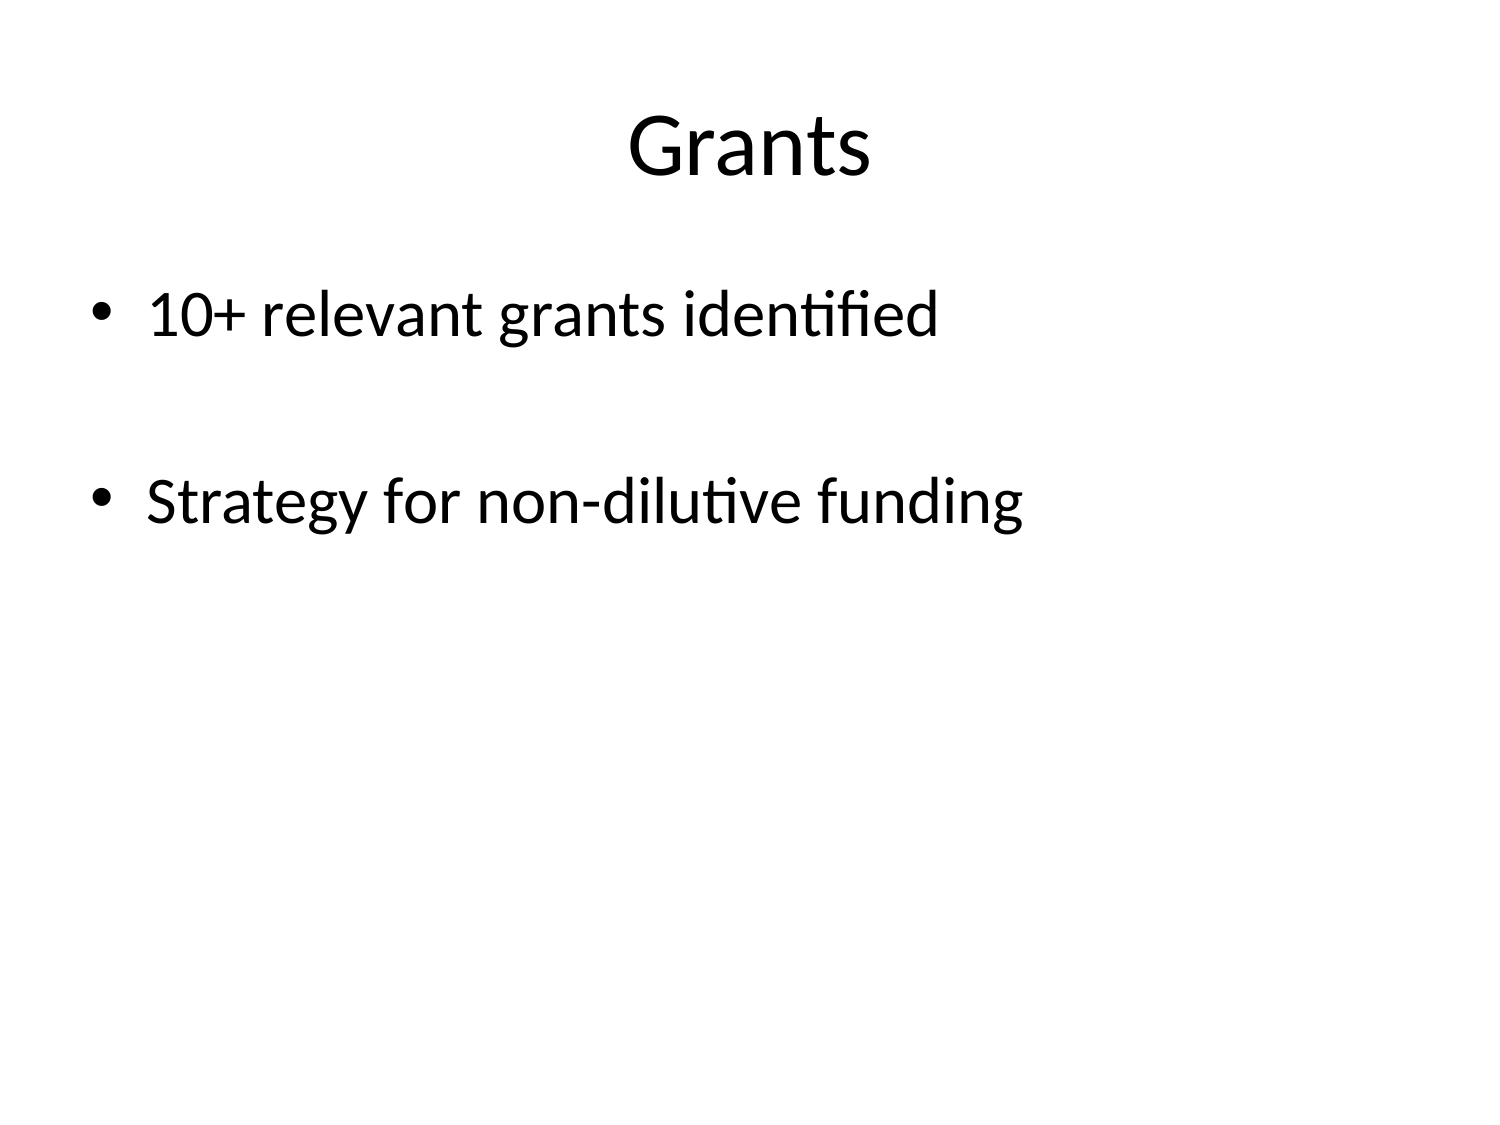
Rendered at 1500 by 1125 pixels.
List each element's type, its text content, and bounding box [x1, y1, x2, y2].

list 10+ relevant grants identified Strategy for non-dilutive funding [75, 262, 1425, 1005]
title Grants [75, 45, 1425, 233]
